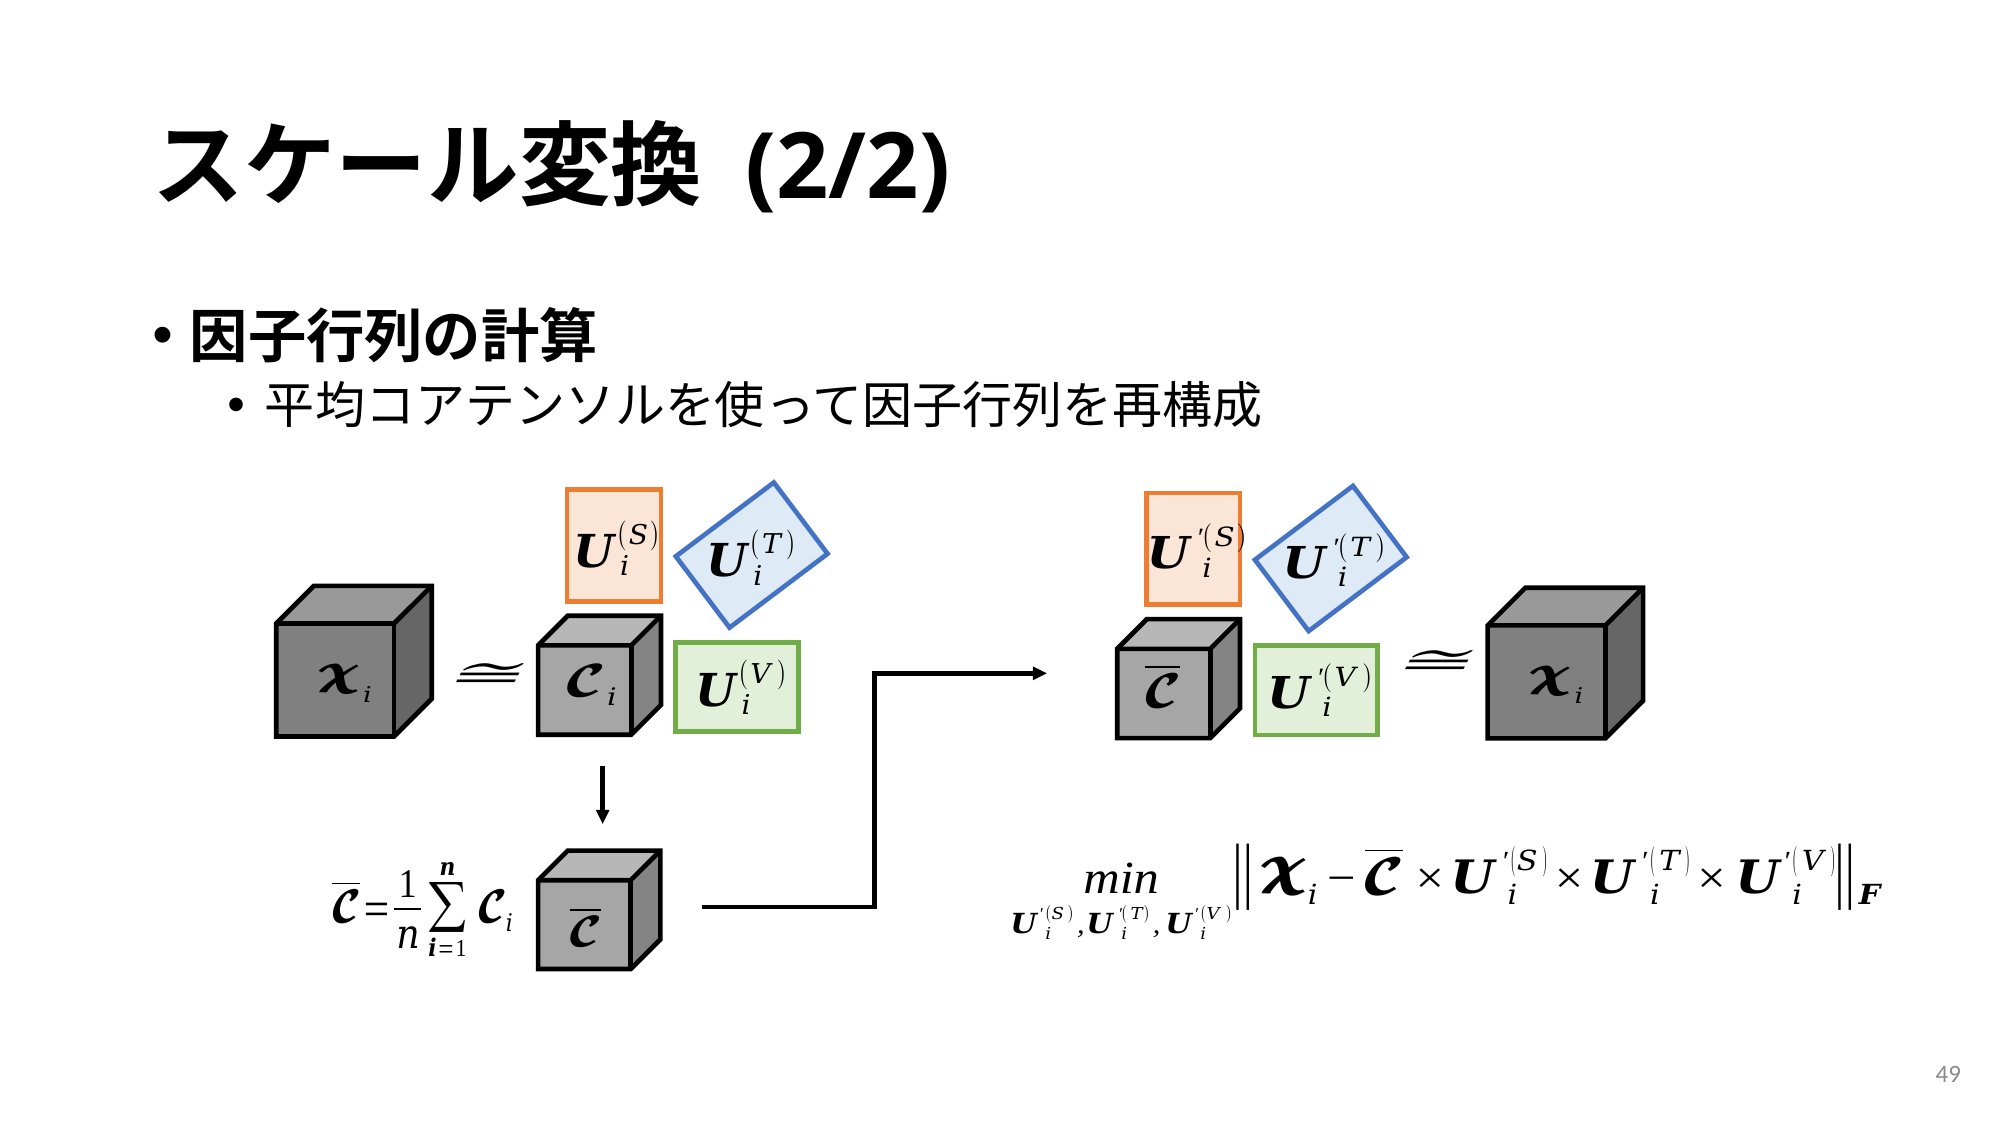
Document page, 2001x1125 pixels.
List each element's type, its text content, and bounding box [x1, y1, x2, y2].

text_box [538, 489, 814, 735]
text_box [702, 492, 1884, 943]
list 因子行列の計算 平均コアテンソルを使って因子行列を再構成 [137, 299, 1863, 1014]
slide_number 49 [1526, 1042, 1977, 1103]
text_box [276, 585, 432, 737]
title スケール変換 (2/2) [137, 59, 1863, 278]
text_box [330, 766, 661, 970]
